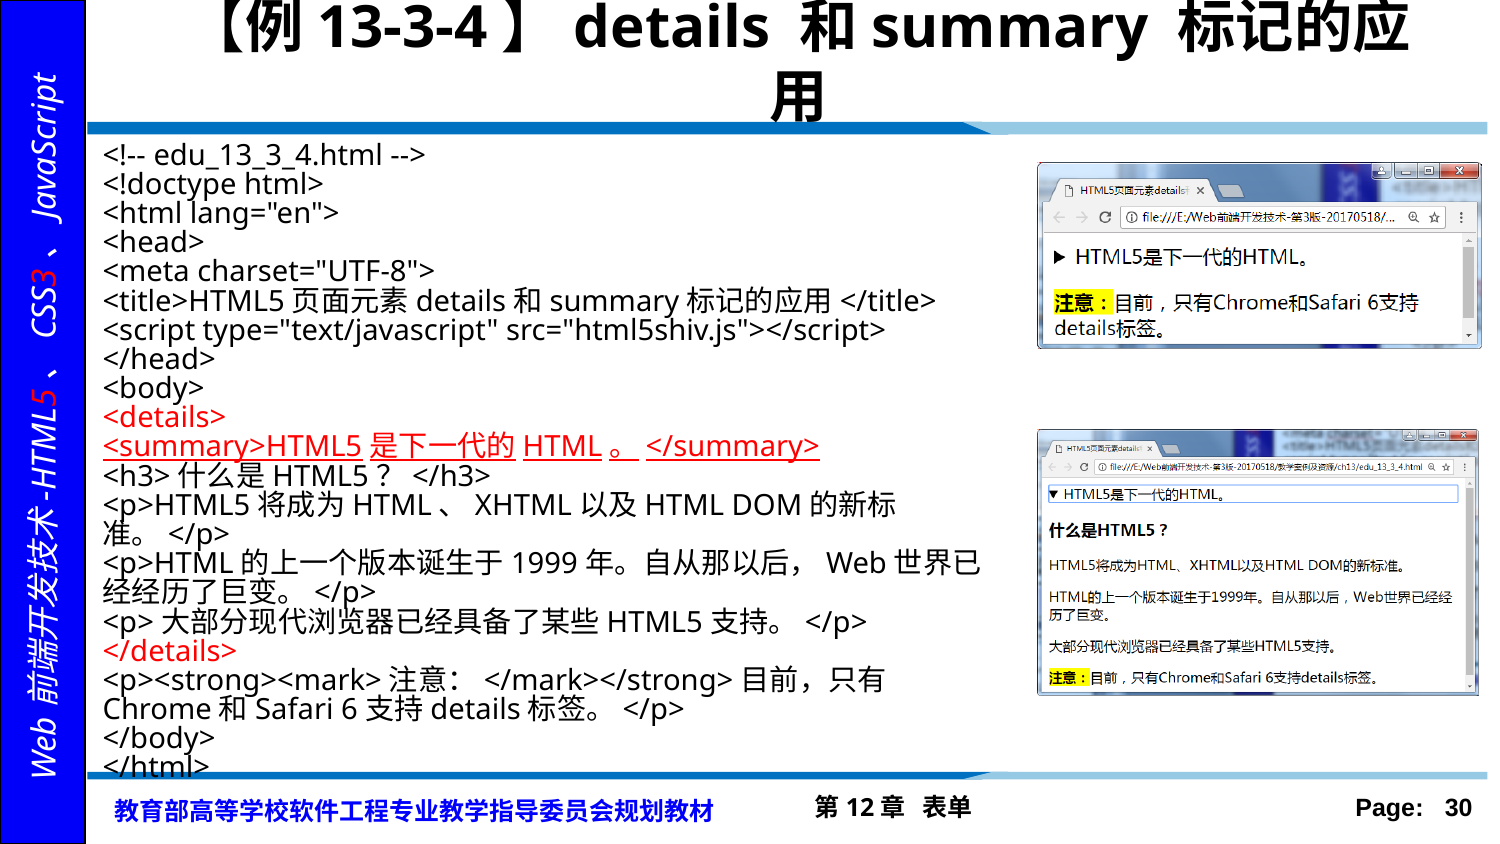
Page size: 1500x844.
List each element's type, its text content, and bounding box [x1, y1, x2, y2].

picture [1037, 429, 1480, 696]
picture [1037, 162, 1483, 349]
title 【例13-3-4】details 和summary 标记的应用 [161, 11, 1436, 106]
list <!-- edu_13_3_4.html --> <!doctype html> <html lang="en"> <head> <meta charset="UTF-8"> <title>HTML5页面元素details和summary标记的应用</title> <script type="text/javascript" src="html5shiv.js"></script> </head> <body> <details> <summary>HTML5是下一代的HTML。</summary> <h3>什么是HTML5？</h3> <p>HTML5将成为HTML、XHTML以及HTML DOM的新标准。</p> <p>HTML的上一个版本诞生于1999年。自从那以后，Web世界已经经历了巨变。</p> <p>大部分现代浏览器已经具备了某些HTML5支持。</p> </details> <p><strong><mark>注意：</mark></strong>目前，只有Chrome和Safari 6支持details标签。</p> </body> </html> [86, 133, 1013, 773]
